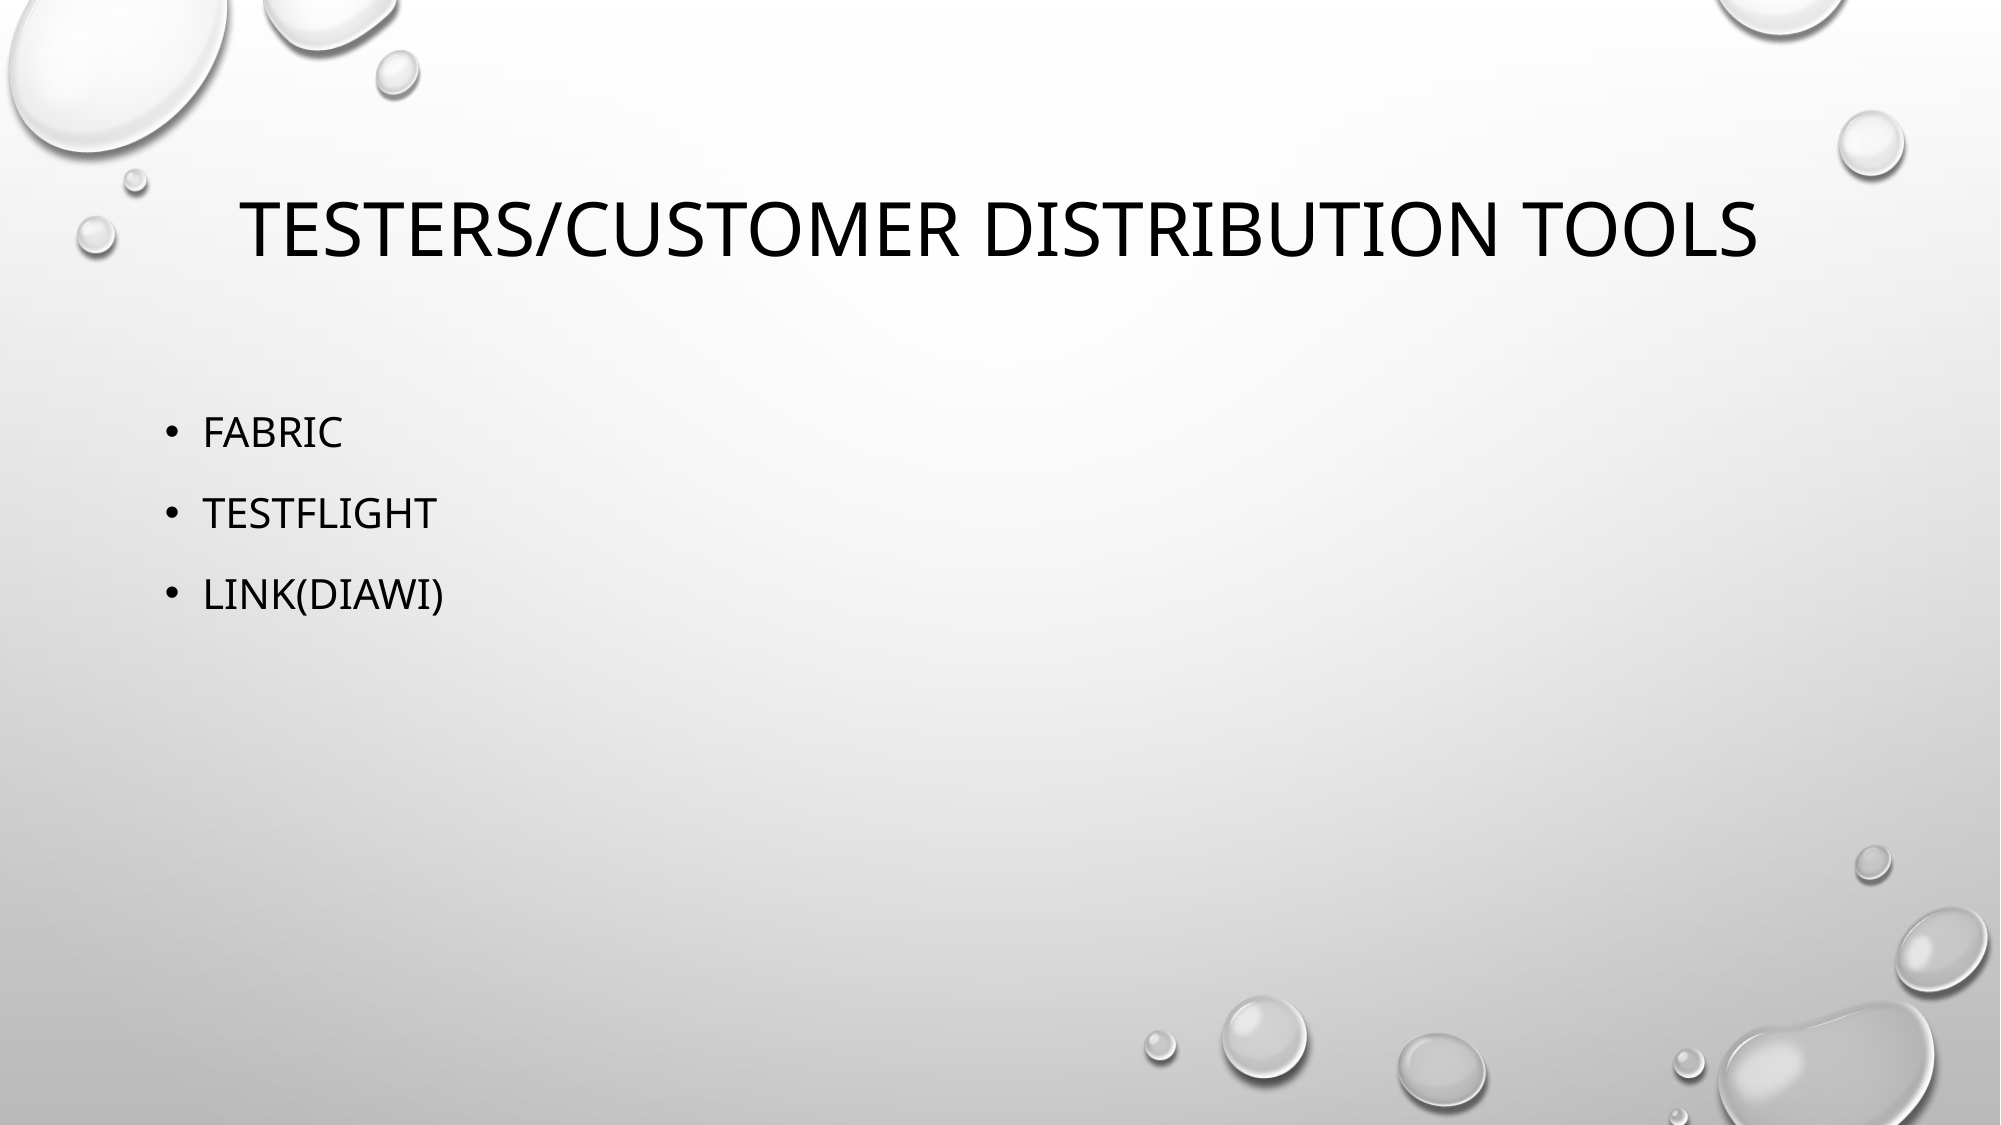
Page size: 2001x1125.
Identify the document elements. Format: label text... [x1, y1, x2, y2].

picture [0, 0, 2000, 1125]
title Testers/customer distribution tools [149, 101, 1851, 364]
list Fabric Testflight Link(diawi) [149, 388, 1850, 950]
